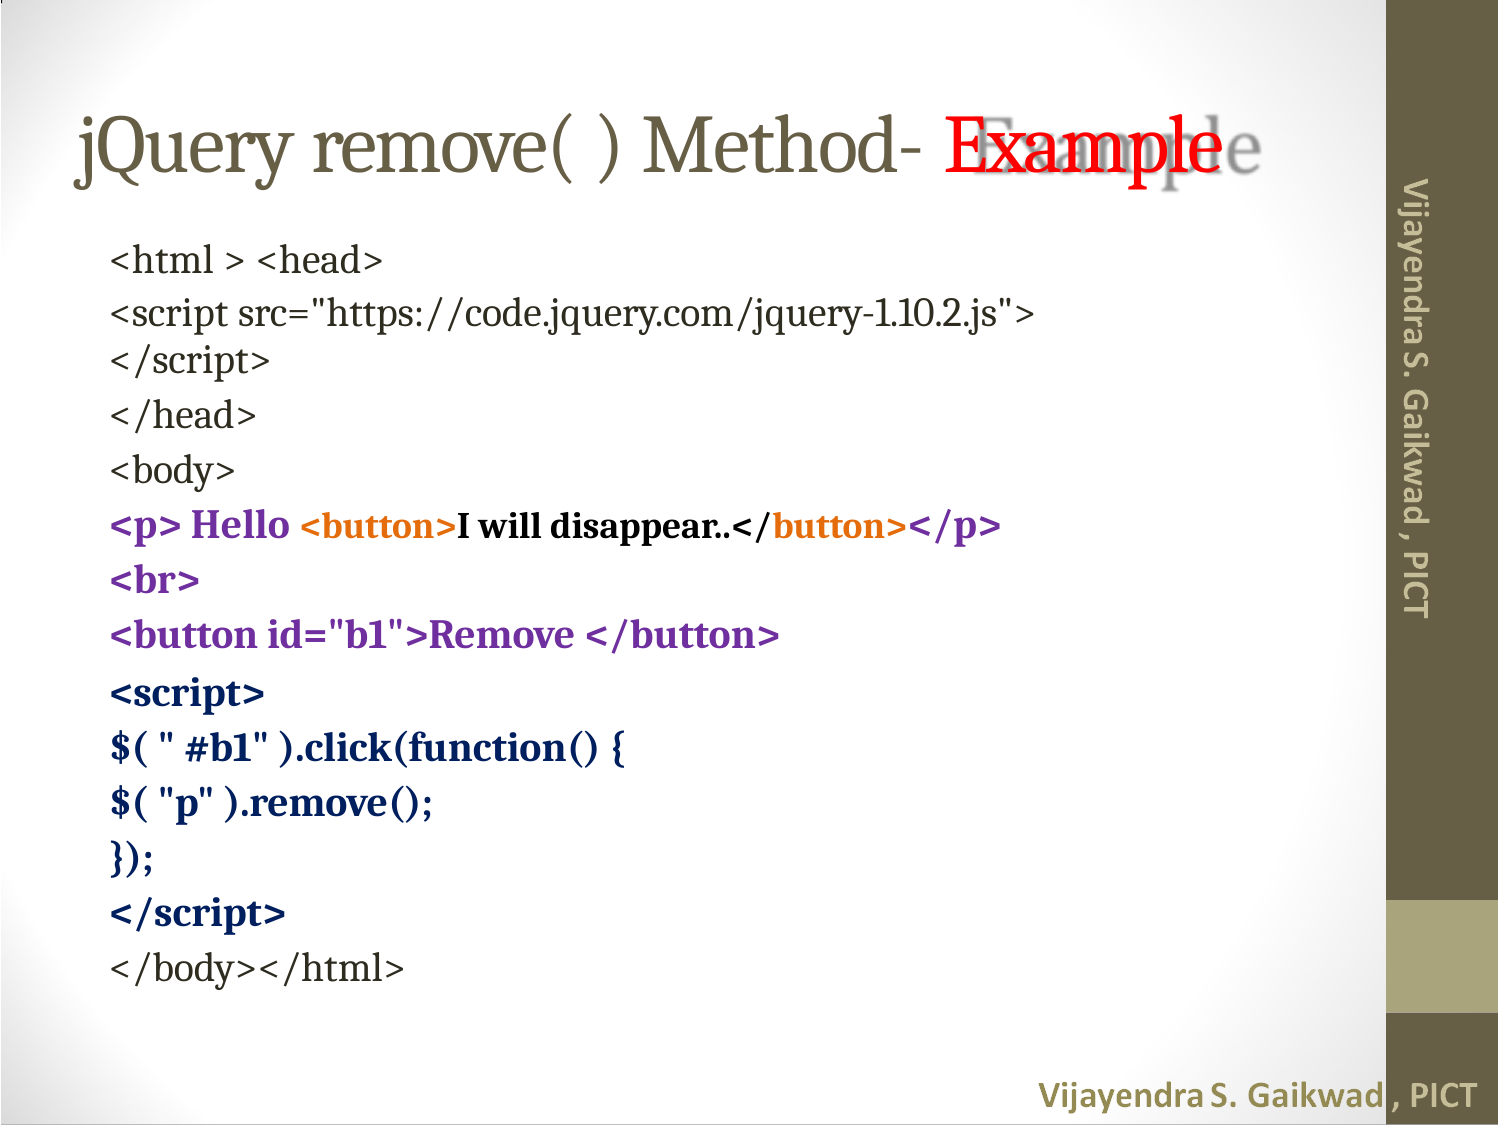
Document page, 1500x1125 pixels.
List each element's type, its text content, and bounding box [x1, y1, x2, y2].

text_box [914, 62, 1316, 247]
text_box <html > <head> <script src="https://code.jquery.com/jquery-1.10.2.js"> </script> </head> <body> <p> Hello <button>I will disappear..</button></p> <br> <button id="b1">Remove </button> <script> $( " #b1" ).click(function() { $( "p" ).remove(); }); </script> </body></html> [106, 224, 1145, 990]
title jQuery remove( ) Method- Example [75, 87, 1288, 278]
picture [0, 0, 1500, 1125]
